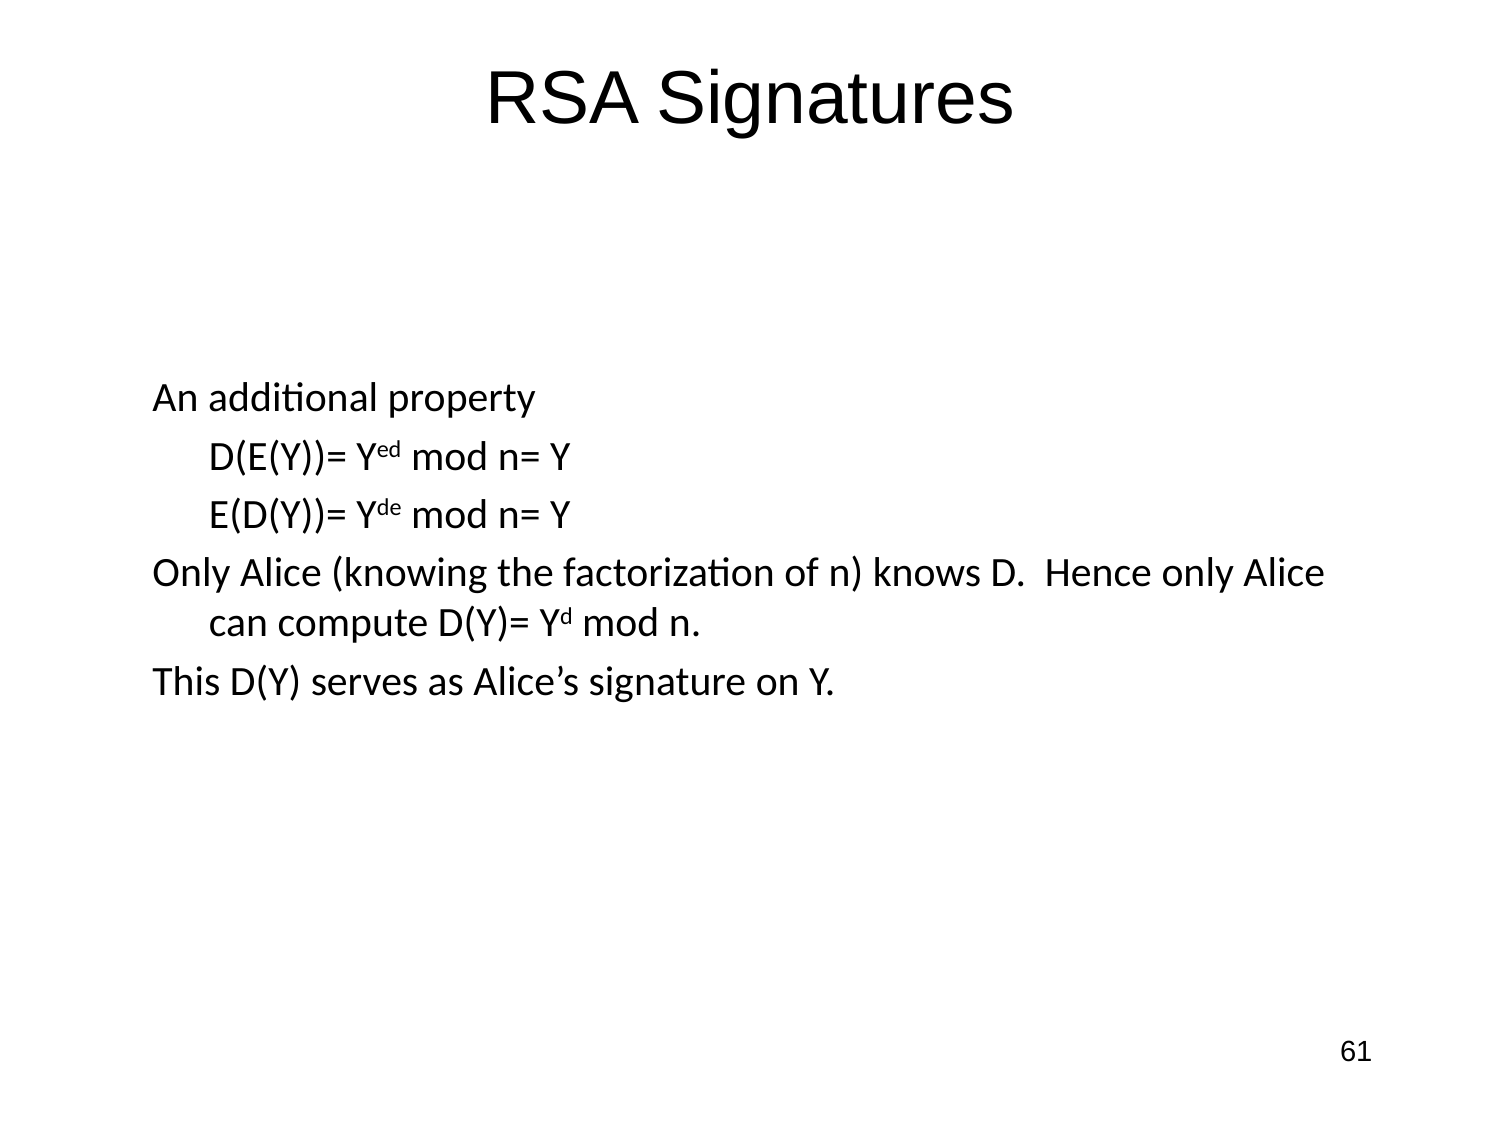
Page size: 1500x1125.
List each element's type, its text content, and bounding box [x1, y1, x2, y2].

list An additional property D(E(Y))= Yed mod n= Y E(D(Y))= Yde mod n= Y Only Alice (knowing the factorization of n) knows D. Hence only Alice can compute D(Y)= Yd mod n. This D(Y) serves as Alice’s signature on Y. [137, 362, 1388, 851]
slide_number 61 [1074, 1024, 1388, 1101]
title RSA Signatures [112, 0, 1388, 188]
